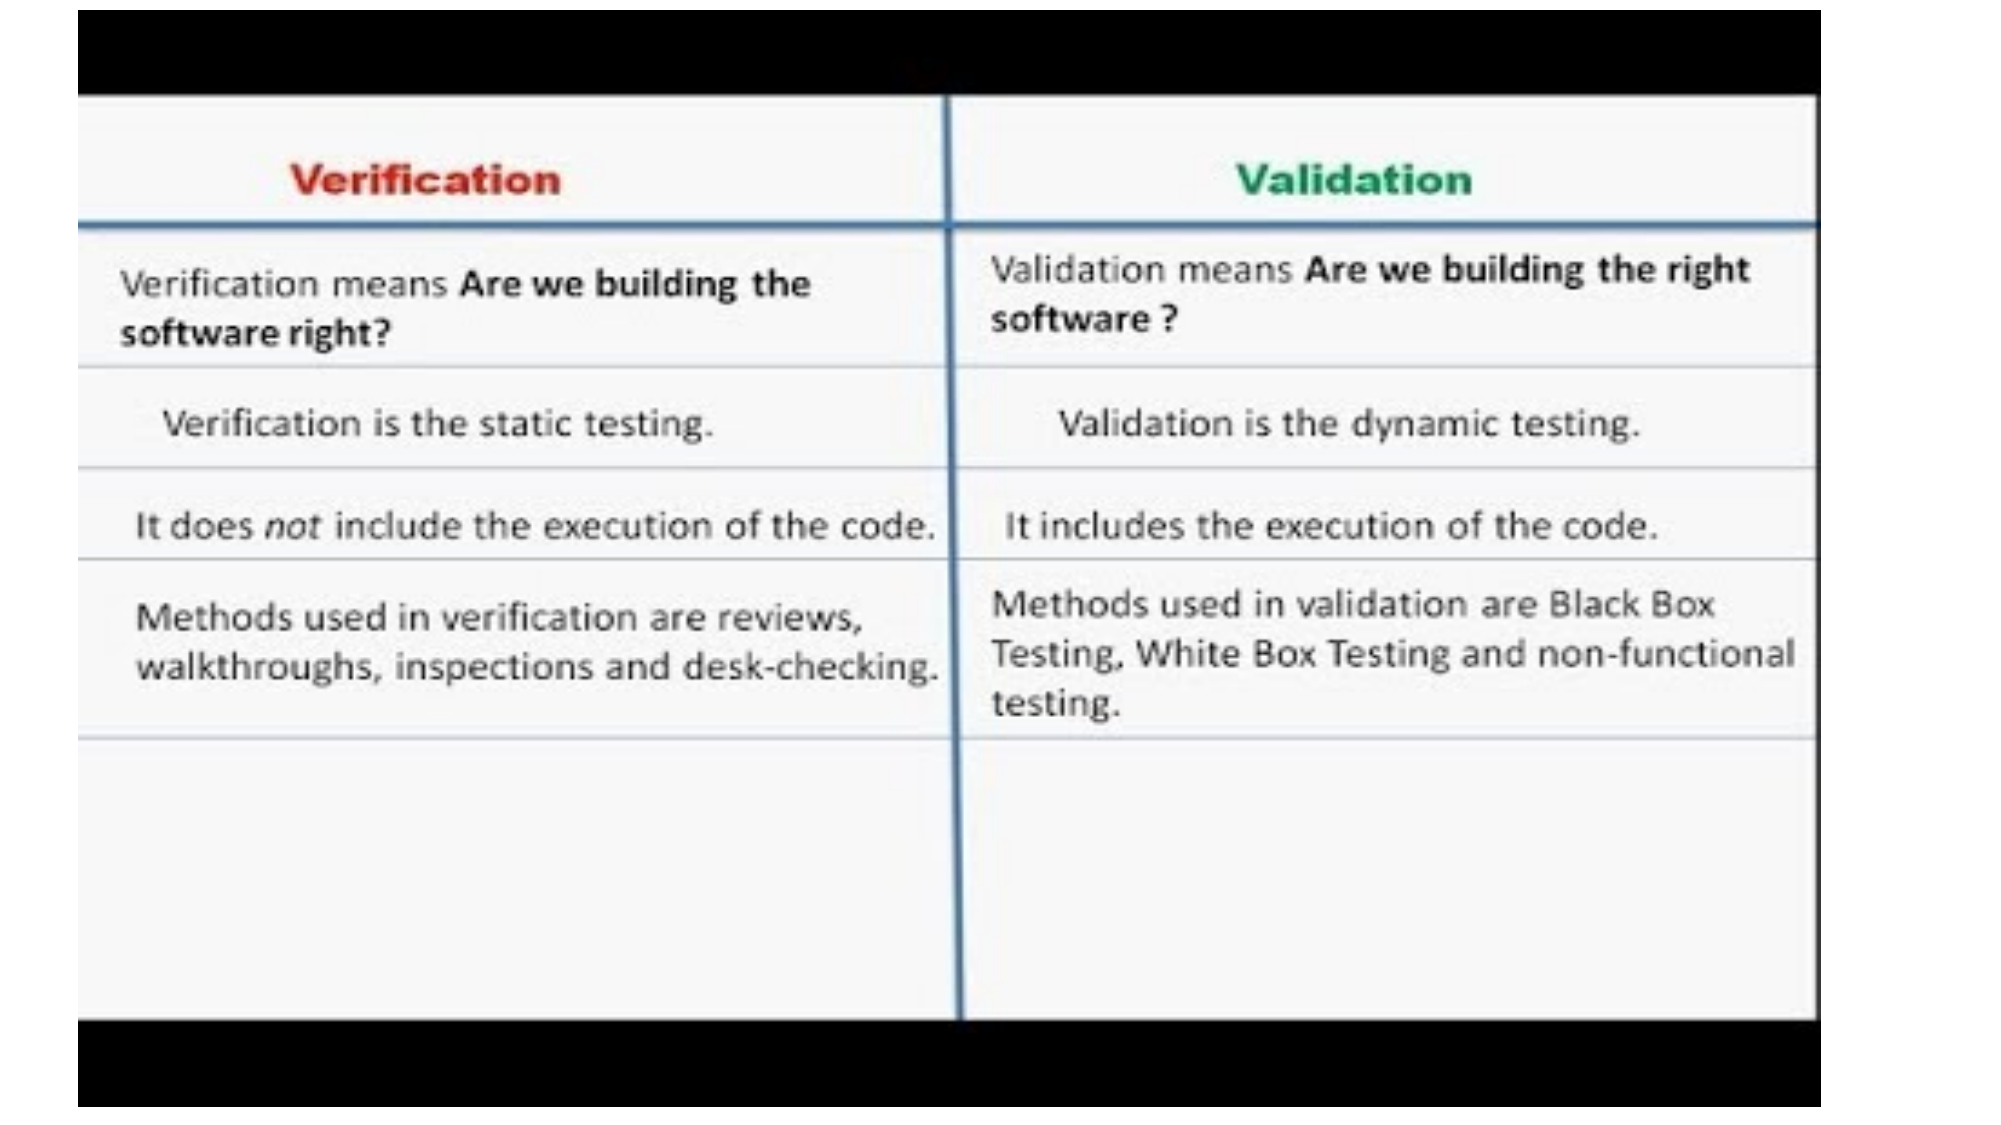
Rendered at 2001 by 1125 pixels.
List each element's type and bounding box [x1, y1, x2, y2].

list [78, 10, 1821, 1107]
